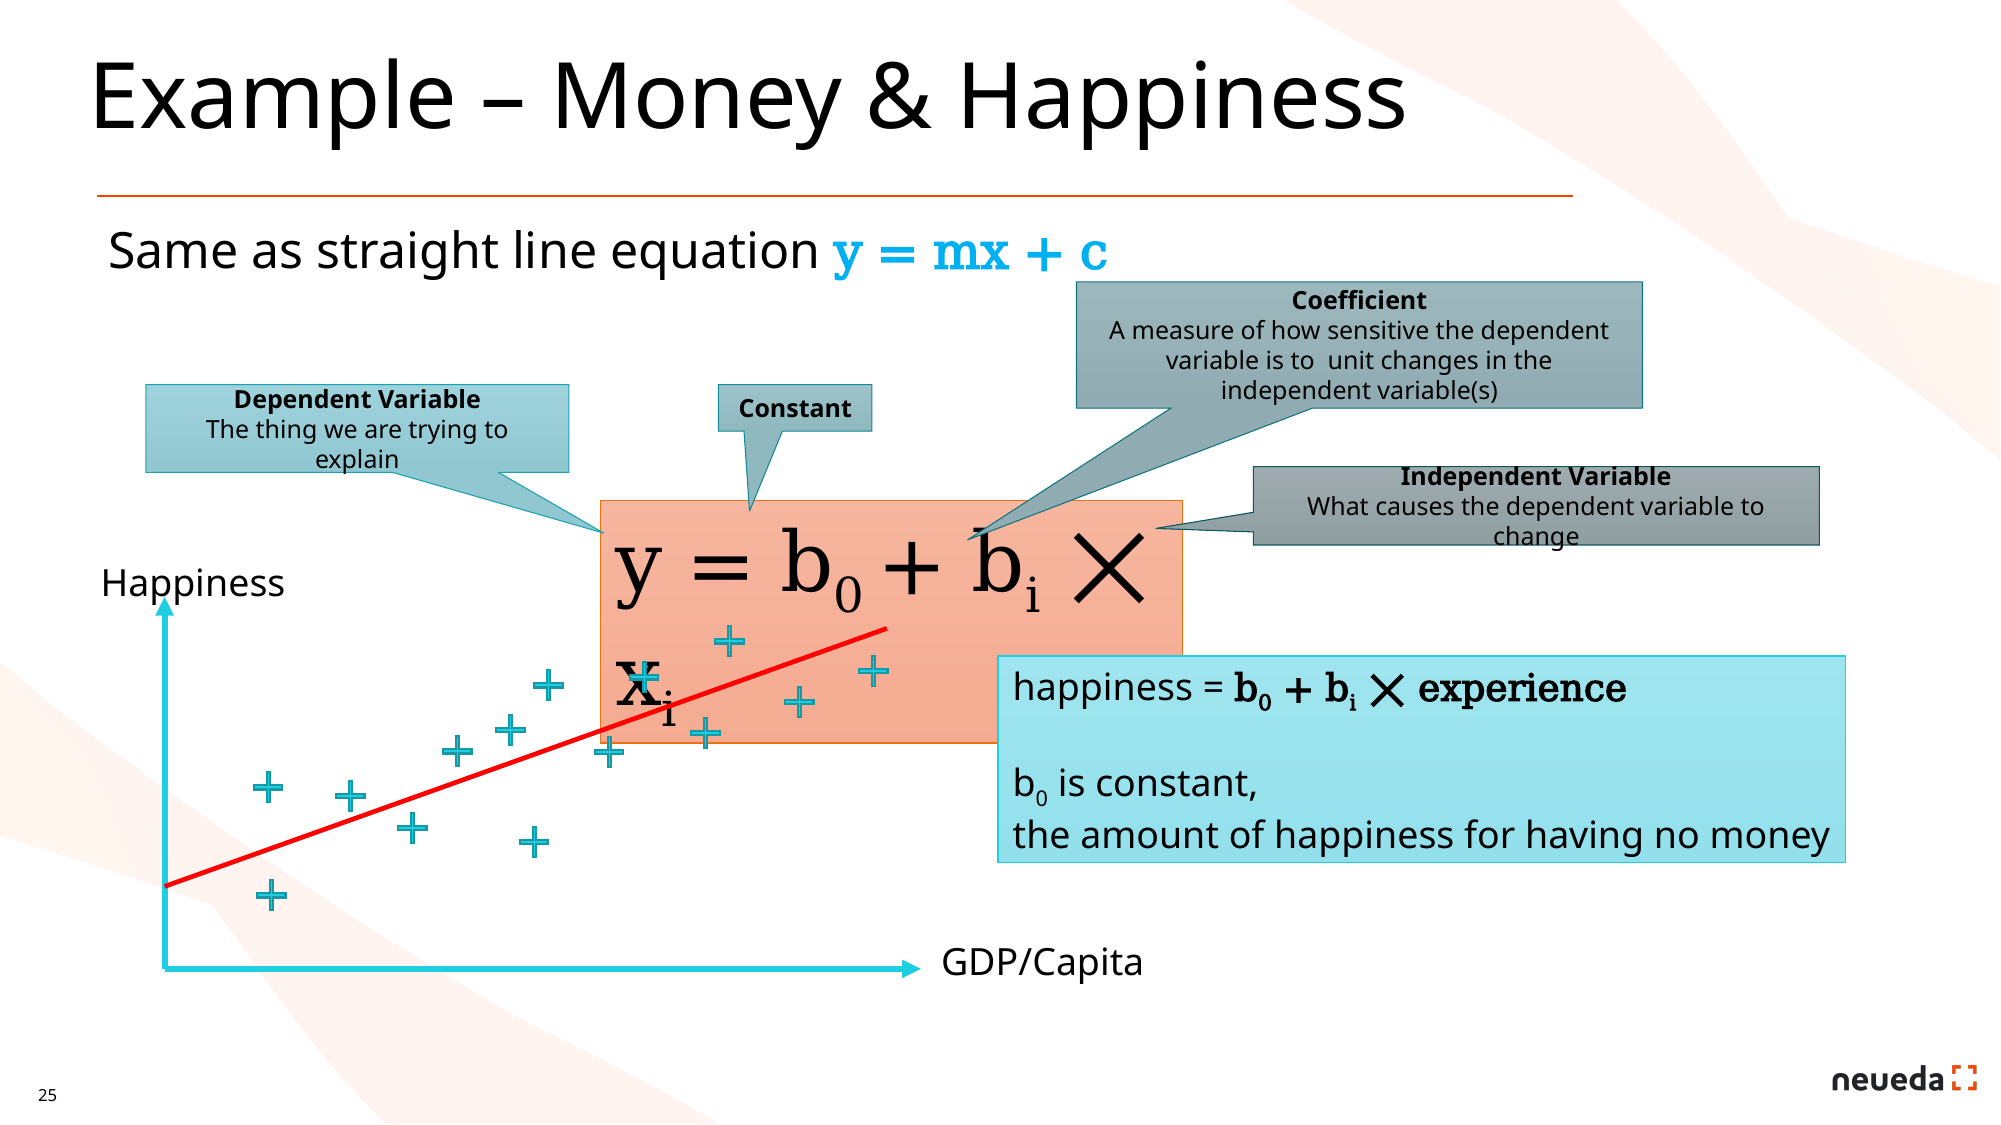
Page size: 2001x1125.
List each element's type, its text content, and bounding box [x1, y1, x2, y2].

text_box y = b0 + bi ⨉ xi [600, 500, 1183, 744]
text_box Constant [717, 384, 873, 512]
text_box Same as straight line equation y = mx + c [93, 217, 1865, 912]
text_box Independent Variable What causes the dependent variable to change [1155, 466, 1820, 546]
text_box Dependent Variable The thing we are trying to explain [145, 384, 605, 534]
text_box Happiness [85, 551, 301, 612]
text_box happiness = b0 + bi ⨉ experience b0 is constant, the amount of happiness for having no money [997, 655, 1846, 863]
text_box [164, 628, 887, 887]
title Example – Money & Happiness [88, 17, 1912, 160]
picture [1832, 1065, 1977, 1091]
text_box Coefficient A measure of how sensitive the dependent variable is to unit changes in the independent variable(s) [967, 281, 1644, 541]
text_box GDP/Capita [926, 930, 1160, 991]
text_box [256, 887, 287, 911]
